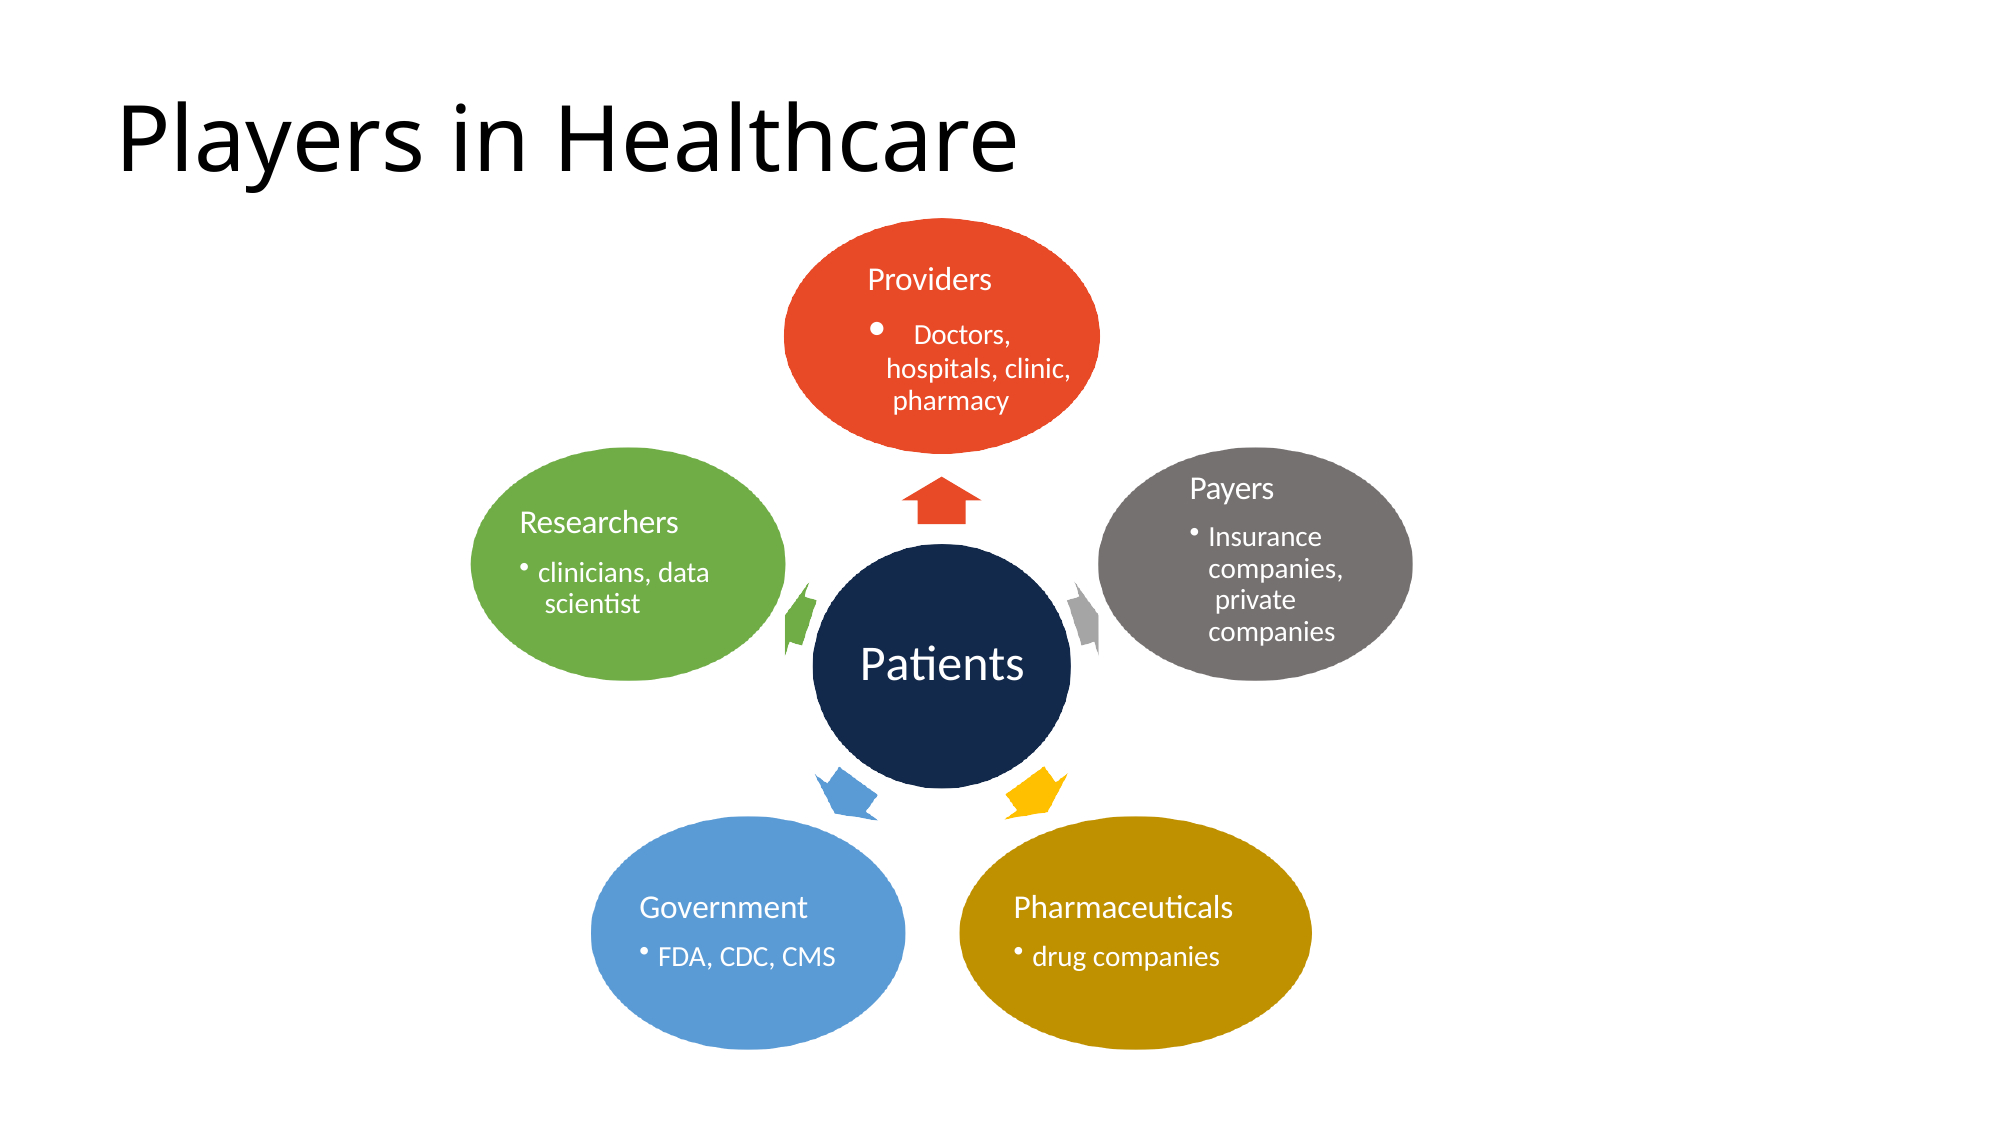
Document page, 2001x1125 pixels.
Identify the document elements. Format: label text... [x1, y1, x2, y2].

title Players in Healthcare [113, 77, 1112, 268]
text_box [470, 218, 1414, 1051]
